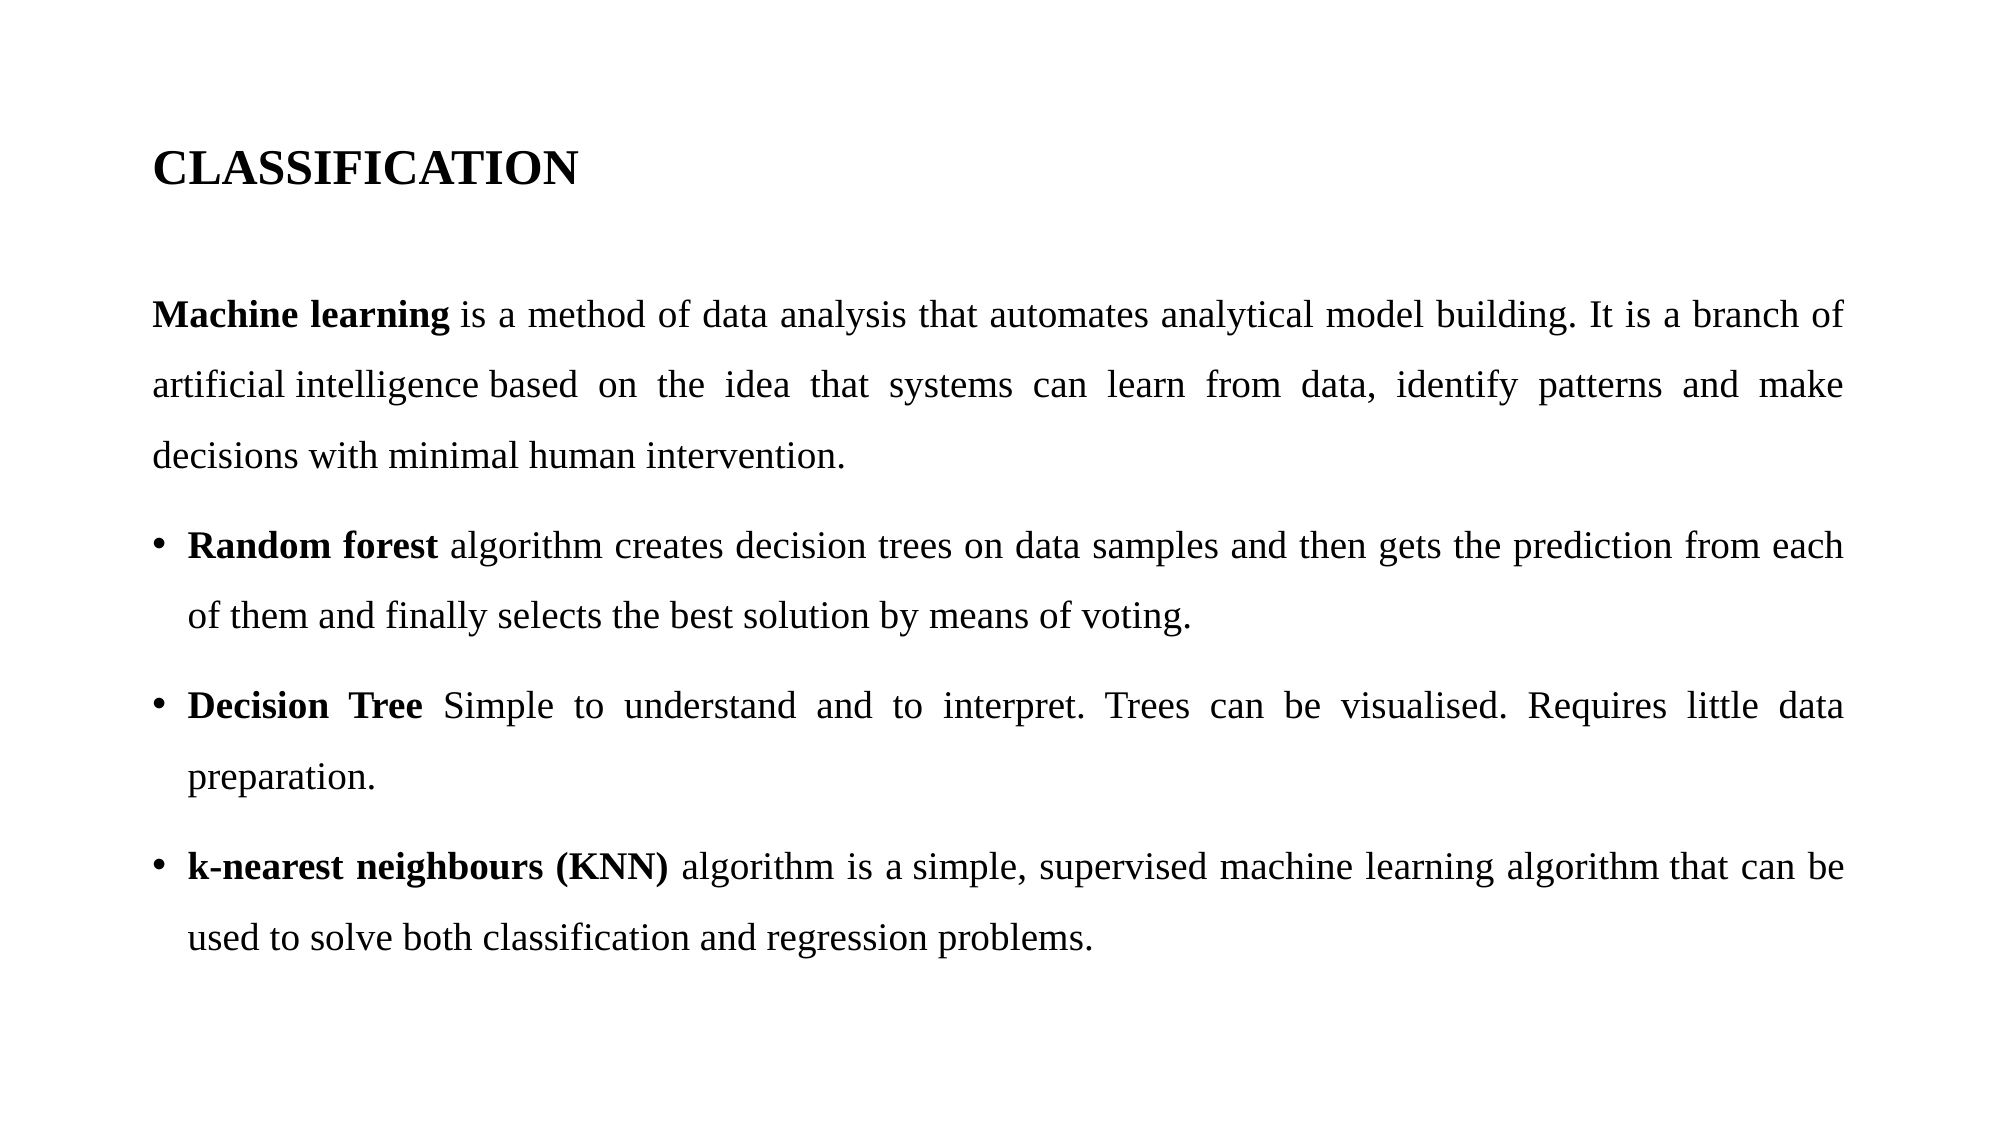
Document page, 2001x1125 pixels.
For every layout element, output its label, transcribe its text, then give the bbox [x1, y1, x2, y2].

title CLASSIFICATION [137, 59, 1863, 256]
list Machine learning is a method of data analysis that automates analytical model building. It is a branch of artificial intelligence based on the idea that systems can learn from data, identify patterns and make decisions with minimal human intervention. Random forest algorithm creates decision trees on data samples and then gets the prediction from each of them and finally selects the best solution by means of voting. Decision Tree Simple to understand and to interpret. Trees can be visualised. Requires little data preparation. k-nearest neighbours (KNN) algorithm is a simple, supervised machine learning algorithm that can be used to solve both classification and regression problems. [137, 256, 1863, 971]
